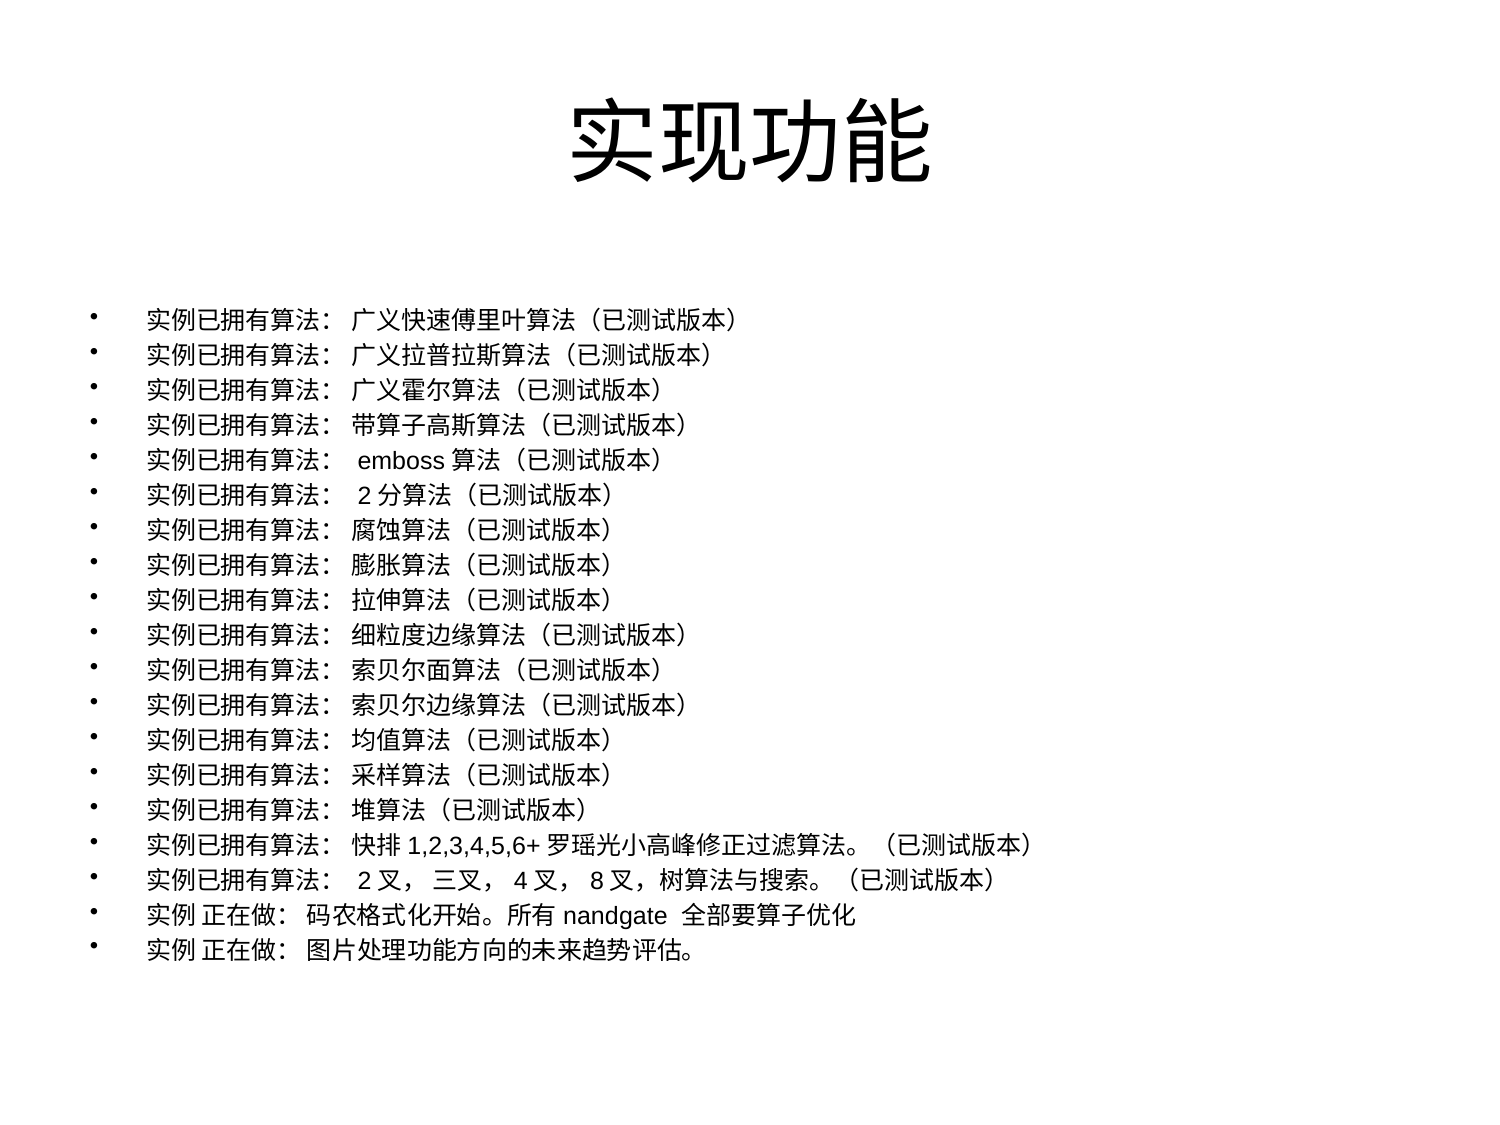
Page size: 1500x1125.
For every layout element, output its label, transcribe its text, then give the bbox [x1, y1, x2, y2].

title 实现功能 [74, 44, 1426, 233]
list 实例已拥有算法： 广义快速傅里叶算法（已测试版本） 实例已拥有算法： 广义拉普拉斯算法（已测试版本） 实例已拥有算法： 广义霍尔算法（已测试版本） 实例已拥有算法： 带算子高斯算法（已测试版本） 实例已拥有算法： emboss算法（已测试版本） 实例已拥有算法： 2分算法（已测试版本） 实例已拥有算法： 腐蚀算法（已测试版本） 实例已拥有算法： 膨胀算法（已测试版本） 实例已拥有算法： 拉伸算法（已测试版本） 实例已拥有算法： 细粒度边缘算法（已测试版本） 实例已拥有算法： 索贝尔面算法（已测试版本） 实例已拥有算法： 索贝尔边缘算法（已测试版本） 实例已拥有算法： 均值算法（已测试版本） 实例已拥有算法： 采样算法（已测试版本） 实例已拥有算法： 堆算法（已测试版本） 实例已拥有算法： 快排1,2,3,4,5,6+罗瑶光小高峰修正过滤算法。（已测试版本） 实例已拥有算法： 2叉， 三叉，4叉，8叉，树算法与搜索。（已测试版本） 实例 正在做： 码农格式化开始。所有nandgate 全部要算子优化 实例 正在做： 图片处理功能方向的未来趋势评估。 [74, 262, 1426, 1006]
